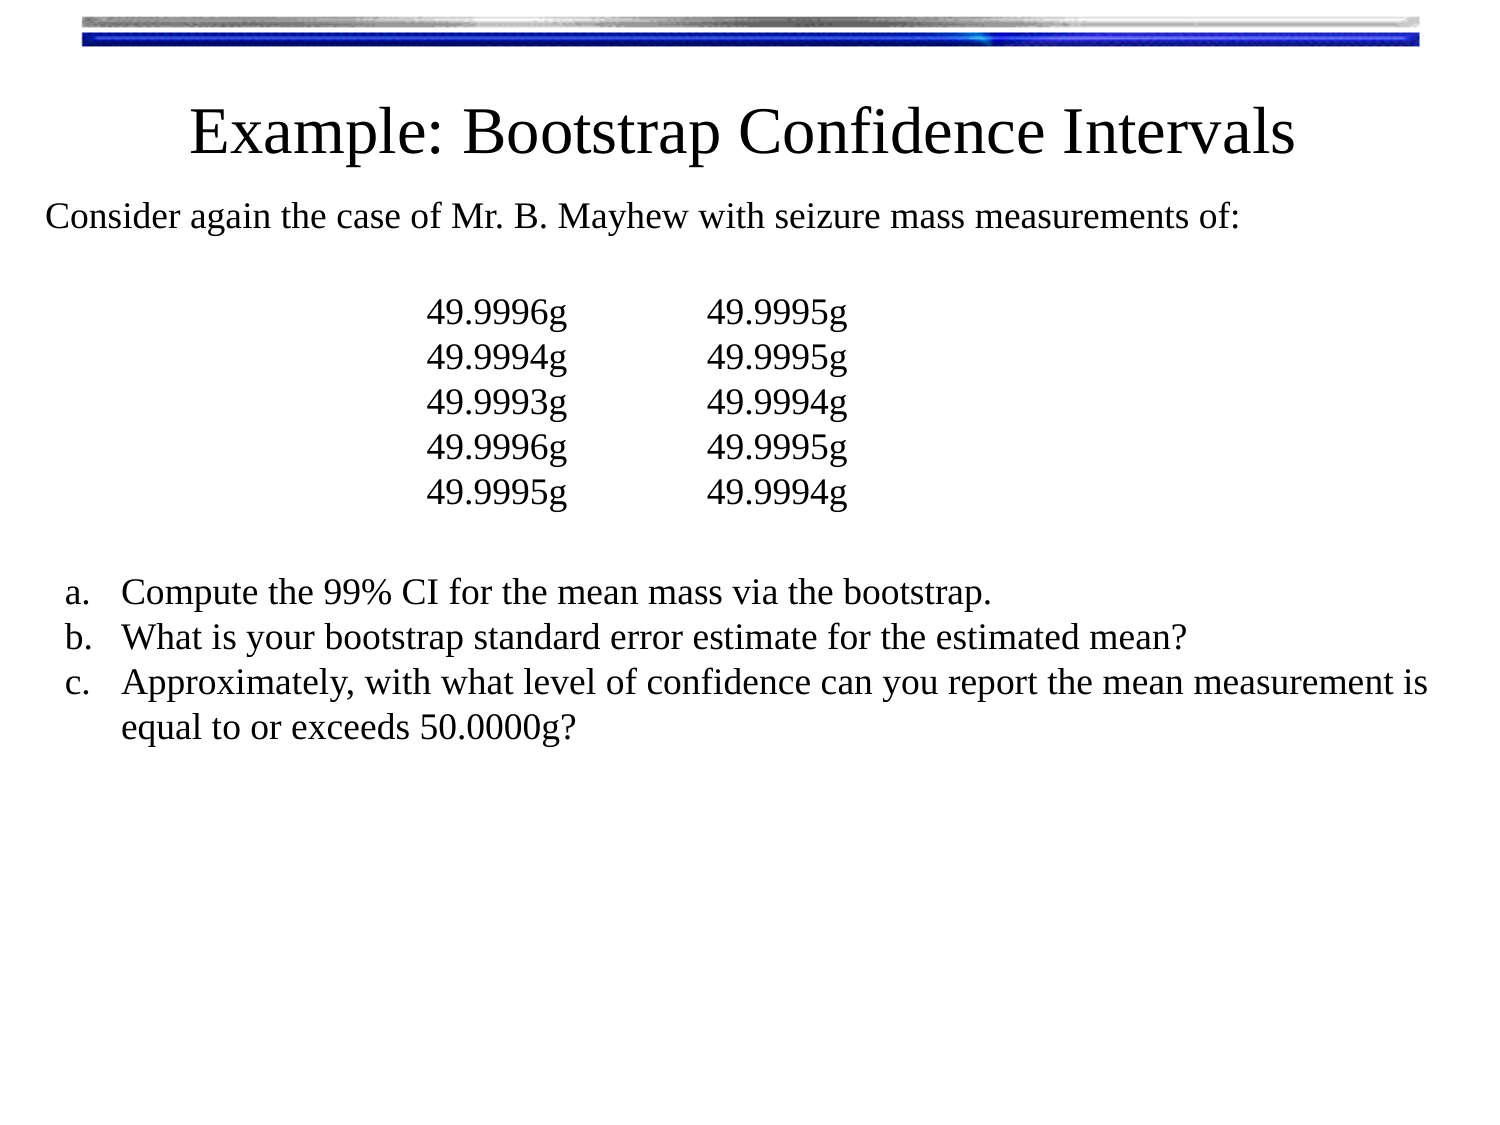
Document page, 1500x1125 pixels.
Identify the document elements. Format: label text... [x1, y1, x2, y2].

text_box 49.9996g 49.9994g 49.9993g 49.9996g 49.9995g [411, 280, 602, 520]
text_box Consider again the case of Mr. B. Mayhew with seizure mass measurements of: [30, 183, 1429, 244]
text_box Example: Bootstrap Confidence Intervals [37, 64, 1450, 190]
text_box Compute the 99% CI for the mean mass via the bootstrap. What is your bootstrap standard error estimate for the estimated mean? Approximately, with what level of confidence can you report the mean measurement is equal to or exceeds 50.0000g? [49, 559, 1448, 755]
text_box 49.9995g 49.9995g 49.9994g 49.9995g 49.9994g [692, 280, 894, 520]
picture [79, 12, 1426, 52]
